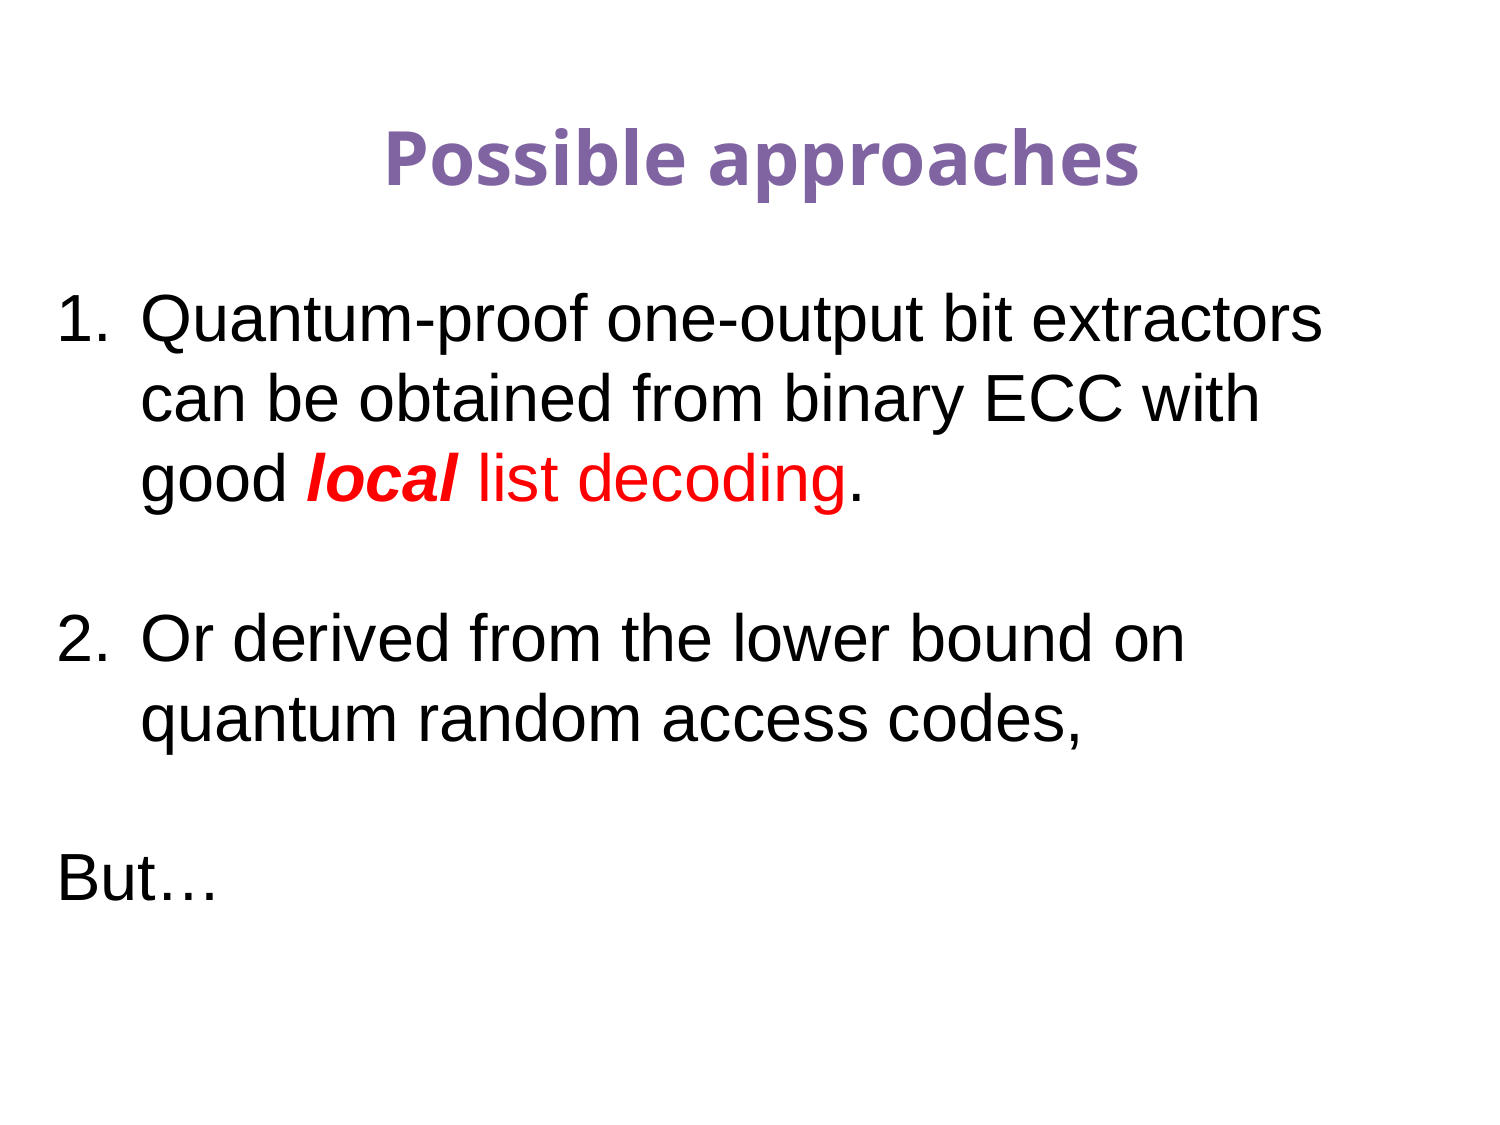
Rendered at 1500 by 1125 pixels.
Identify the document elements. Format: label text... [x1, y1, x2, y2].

text_box Quantum-proof one-output bit extractors can be obtained from binary ECC with good local list decoding. Or derived from the lower bound on quantum random access codes, But… [41, 267, 1424, 1002]
title Possible approaches [100, 53, 1424, 257]
